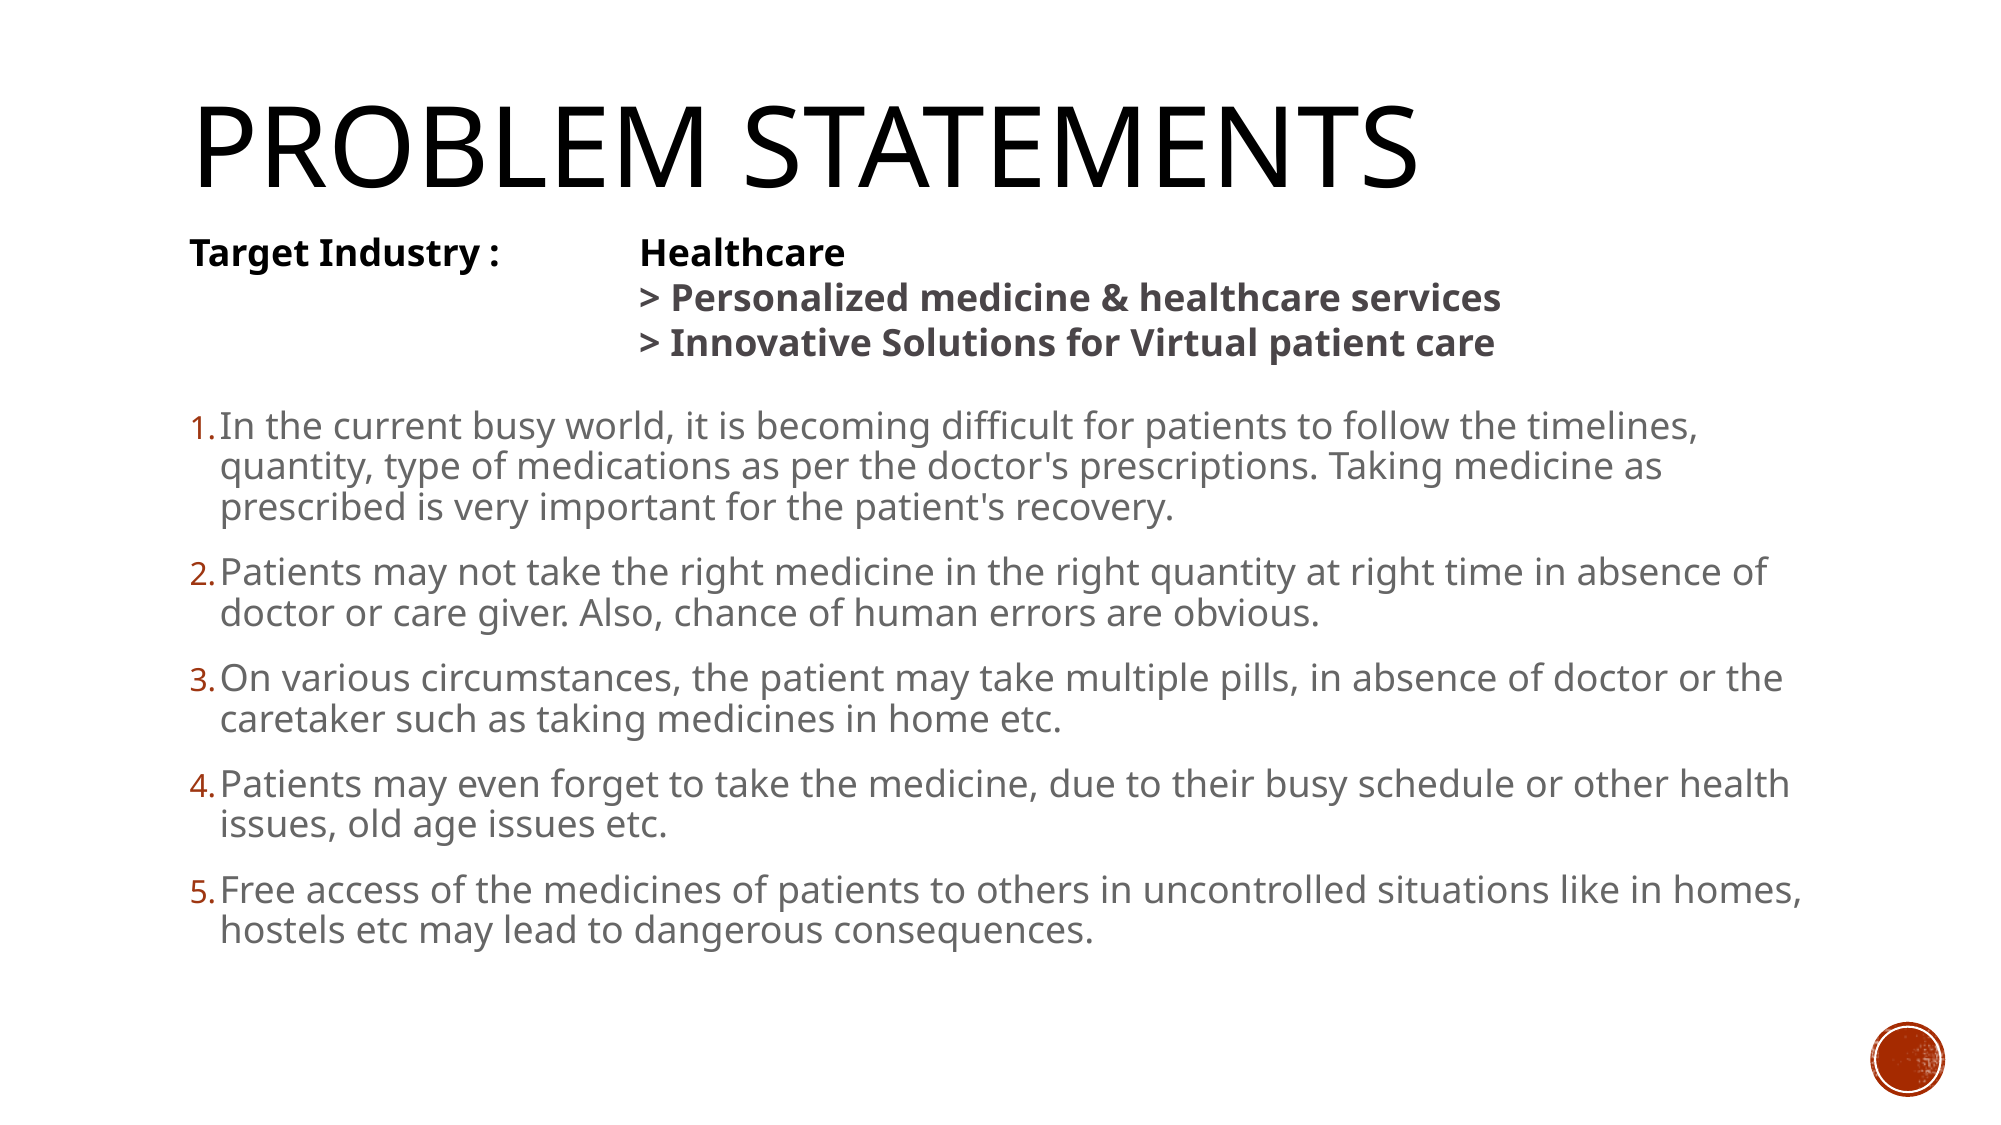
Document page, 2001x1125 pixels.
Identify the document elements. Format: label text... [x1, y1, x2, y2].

text_box Target Industry : Healthcare > Personalized medicine & healthcare services > Innovative Solutions for Virtual patient care [174, 221, 1860, 507]
title Problem Statements [175, 79, 1826, 221]
list In the current busy world, it is becoming difficult for patients to follow the timelines, quantity, type of medications as per the doctor's prescriptions. Taking medicine as prescribed is very important for the patient's recovery. Patients may not take the right medicine in the right quantity at right time in absence of doctor or care giver. Also, chance of human errors are obvious. On various circumstances, the patient may take multiple pills, in absence of doctor or the caretaker such as taking medicines in home etc. Patients may even forget to take the medicine, due to their busy schedule or other health issues, old age issues etc. Free access of the medicines of patients to others in uncontrolled situations like in homes, hostels etc may lead to dangerous consequences. [174, 507, 1825, 1046]
